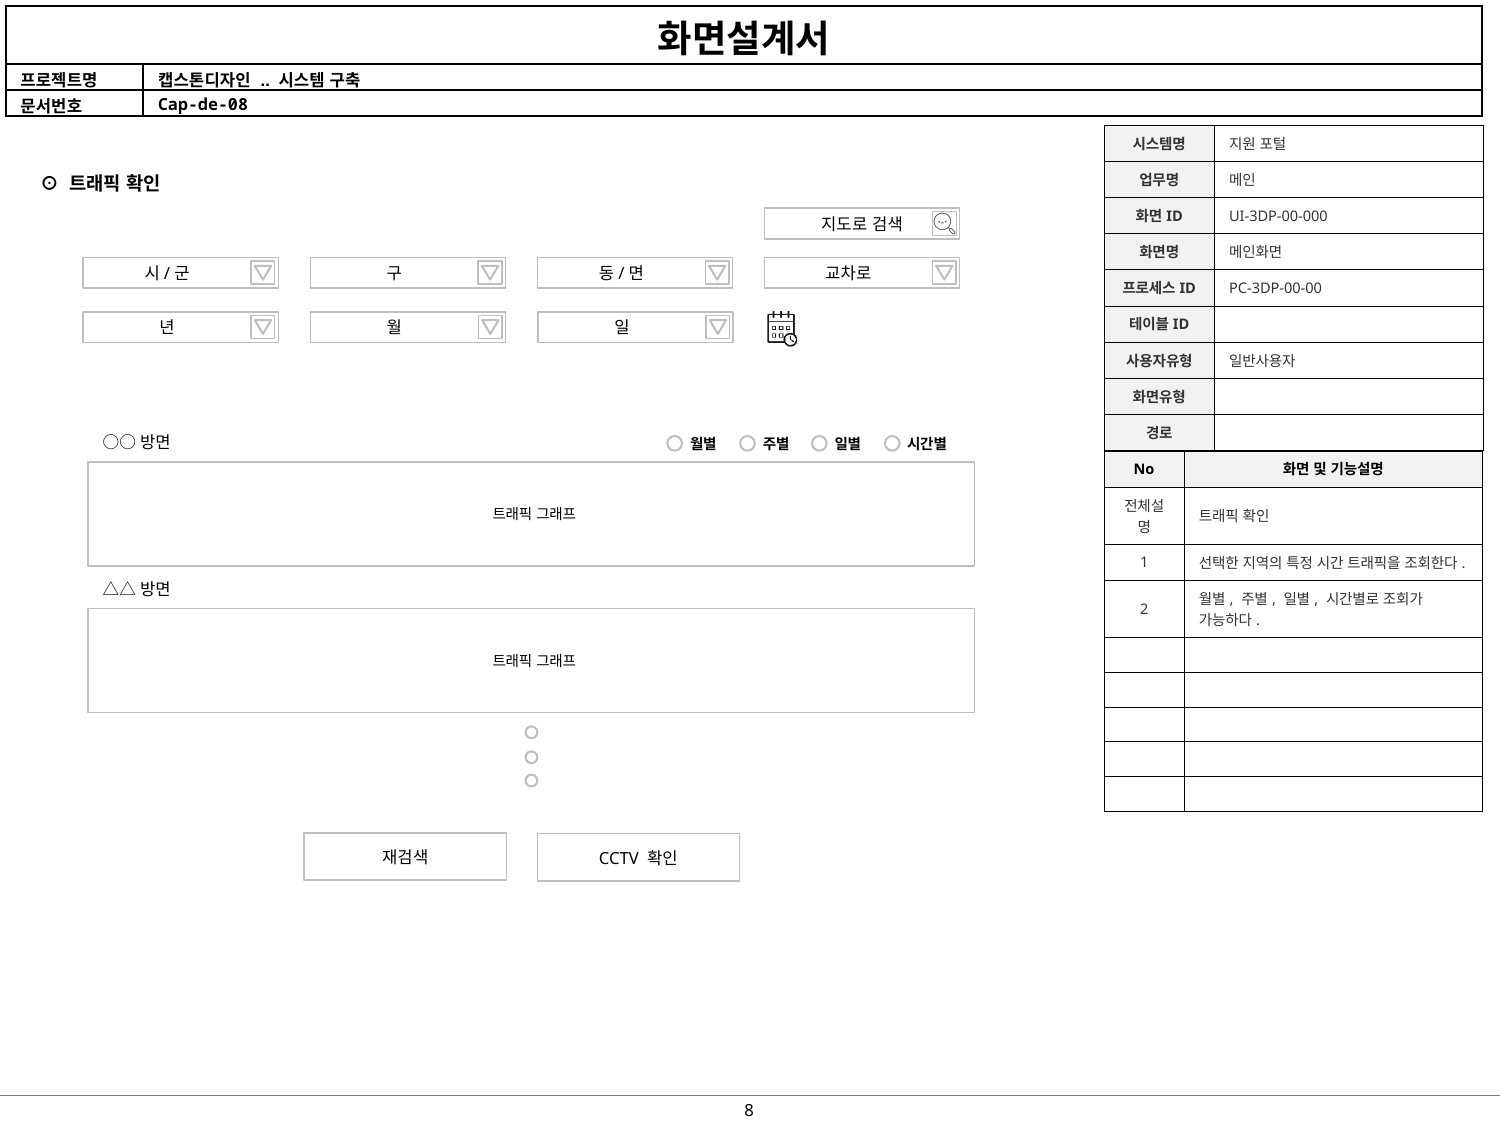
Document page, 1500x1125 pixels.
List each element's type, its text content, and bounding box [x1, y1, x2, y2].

text_box [523, 772, 540, 789]
table_cell [1185, 708, 1482, 741]
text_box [82, 309, 279, 346]
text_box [764, 255, 960, 291]
table_cell [1185, 742, 1482, 776]
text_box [310, 255, 506, 291]
table_cell 메인 [1215, 162, 1483, 197]
picture [764, 309, 798, 348]
table_cell 화면유형 [1105, 379, 1214, 414]
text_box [82, 255, 279, 291]
text_box 트래픽 그래프 [87, 608, 975, 713]
table_cell 선택한 지역의 특정 시간 트래픽을 조회한다. [1185, 545, 1482, 580]
table_cell [1215, 415, 1483, 450]
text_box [537, 255, 733, 291]
table_cell 경로 [1105, 415, 1214, 450]
table_cell PC-3DP-00-00 [1215, 270, 1483, 306]
table_header No [1105, 452, 1184, 487]
table_header 지원 포털 [1215, 126, 1483, 161]
text_box ○○방면 [87, 424, 195, 460]
table_cell 테이블ID [1105, 307, 1214, 342]
table_cell 화면ID [1105, 198, 1214, 233]
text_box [811, 426, 883, 461]
text_box ⊙ 트래픽 확인 [26, 164, 176, 202]
table_cell 화면명 [1105, 234, 1214, 269]
text_box △△방면 [87, 571, 195, 606]
table_cell [1105, 777, 1184, 811]
table_cell 메인화면 [1215, 234, 1483, 269]
table_cell 트래픽 확인 [1185, 488, 1482, 544]
text_box [523, 724, 540, 741]
table_cell 일반사용자 [1215, 343, 1483, 378]
table_cell [1105, 742, 1184, 776]
table_cell UI-3DP-00-000 [1215, 198, 1483, 233]
table_cell [1105, 638, 1184, 672]
text_box 재검색 [321, 839, 490, 875]
table_cell 업무명 [1105, 162, 1214, 197]
table_cell [1185, 673, 1482, 707]
text_box CCTV 확인 [554, 840, 723, 875]
table_cell [1185, 638, 1482, 672]
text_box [739, 426, 810, 461]
table_cell [1215, 307, 1483, 342]
table_cell 프로세스ID [1105, 270, 1214, 306]
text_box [537, 309, 734, 346]
table_cell 월별, 주별, 일별, 시간별로 조회가 가능하다. [1185, 581, 1482, 637]
table_header 화면 및 기능설명 [1185, 452, 1482, 487]
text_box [764, 205, 960, 242]
table_header 시스템명 [1105, 126, 1214, 161]
table_cell [1185, 777, 1482, 811]
text_box [304, 832, 507, 881]
table_cell 전체설명 [1105, 488, 1184, 544]
table_cell [1105, 708, 1184, 741]
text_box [666, 426, 738, 461]
text_box [537, 833, 740, 881]
table_cell [1105, 673, 1184, 707]
table_cell [1215, 379, 1483, 414]
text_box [884, 426, 965, 461]
text_box [523, 749, 540, 766]
table_cell 사용자유형 [1105, 343, 1214, 378]
text_box 트래픽 그래프 [87, 461, 975, 566]
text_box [310, 309, 506, 346]
table_cell 2 [1105, 581, 1184, 637]
table_cell 1 [1105, 545, 1184, 580]
